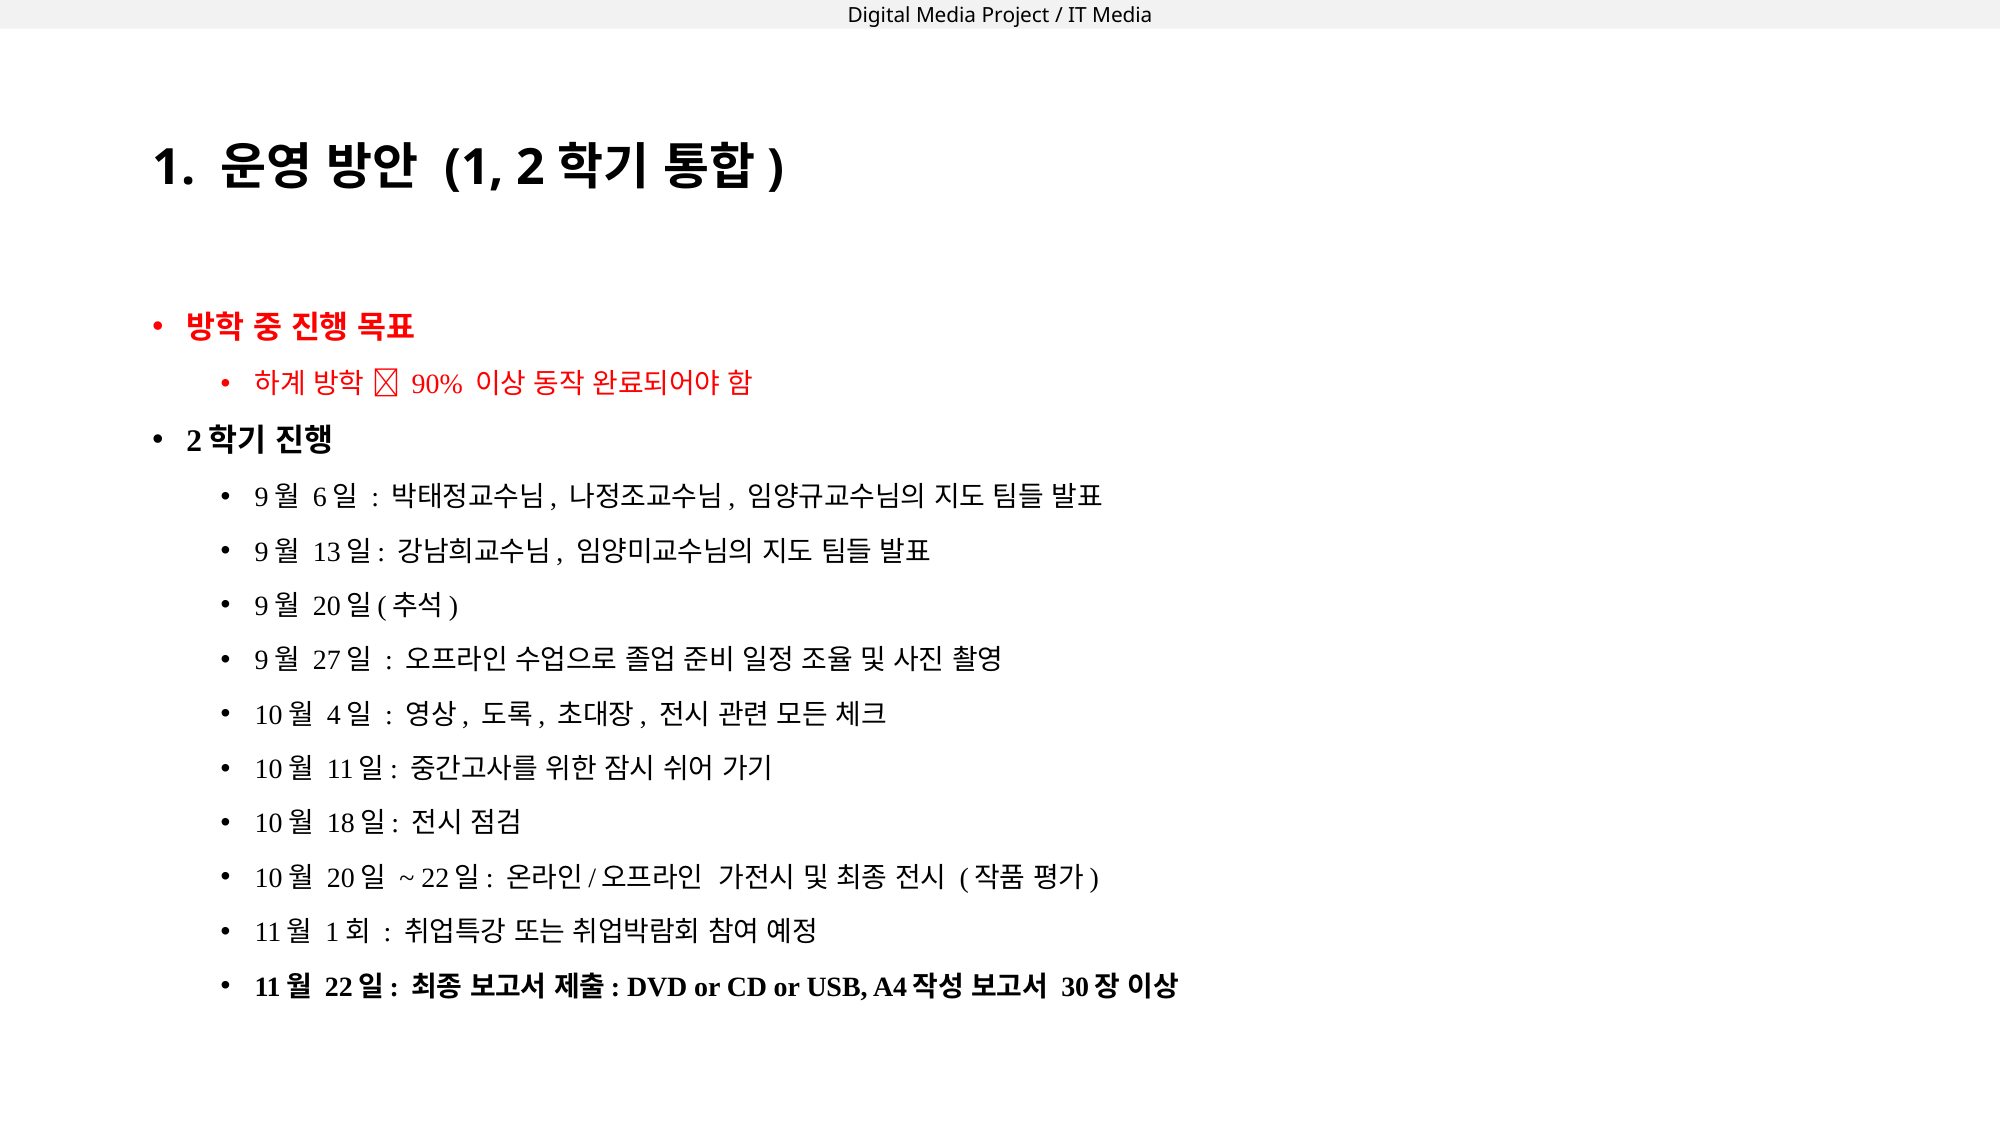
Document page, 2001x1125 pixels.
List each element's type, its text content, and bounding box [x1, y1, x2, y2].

title 1. 운영 방안 (1, 2학기 통합) [137, 59, 1863, 278]
list 방학 중 진행 목표 하계 방학  90% 이상 동작 완료되어야 함 2학기 진행 9월 6일 : 박태정교수님, 나정조교수님, 임양규교수님의 지도 팀들 발표 9월 13일: 강남희교수님, 임양미교수님의 지도 팀들 발표 9월 20일(추석) 9월 27일 : 오프라인 수업으로 졸업 준비 일정 조율 및 사진 촬영 10월 4일 : 영상, 도록, 초대장, 전시 관련 모든 체크 10월 11일: 중간고사를 위한 잠시 쉬어 가기 10월 18일: 전시 점검 10월 20일 ~ 22일: 온라인/오프라인 가전시 및 최종 전시 (작품 평가) 11월 1회 : 취업특강 또는 취업박람회 참여 예정 11월 22일: 최종 보고서 제출: DVD or CD or USB, A4작성 보고서 30장 이상 [137, 299, 1863, 1014]
